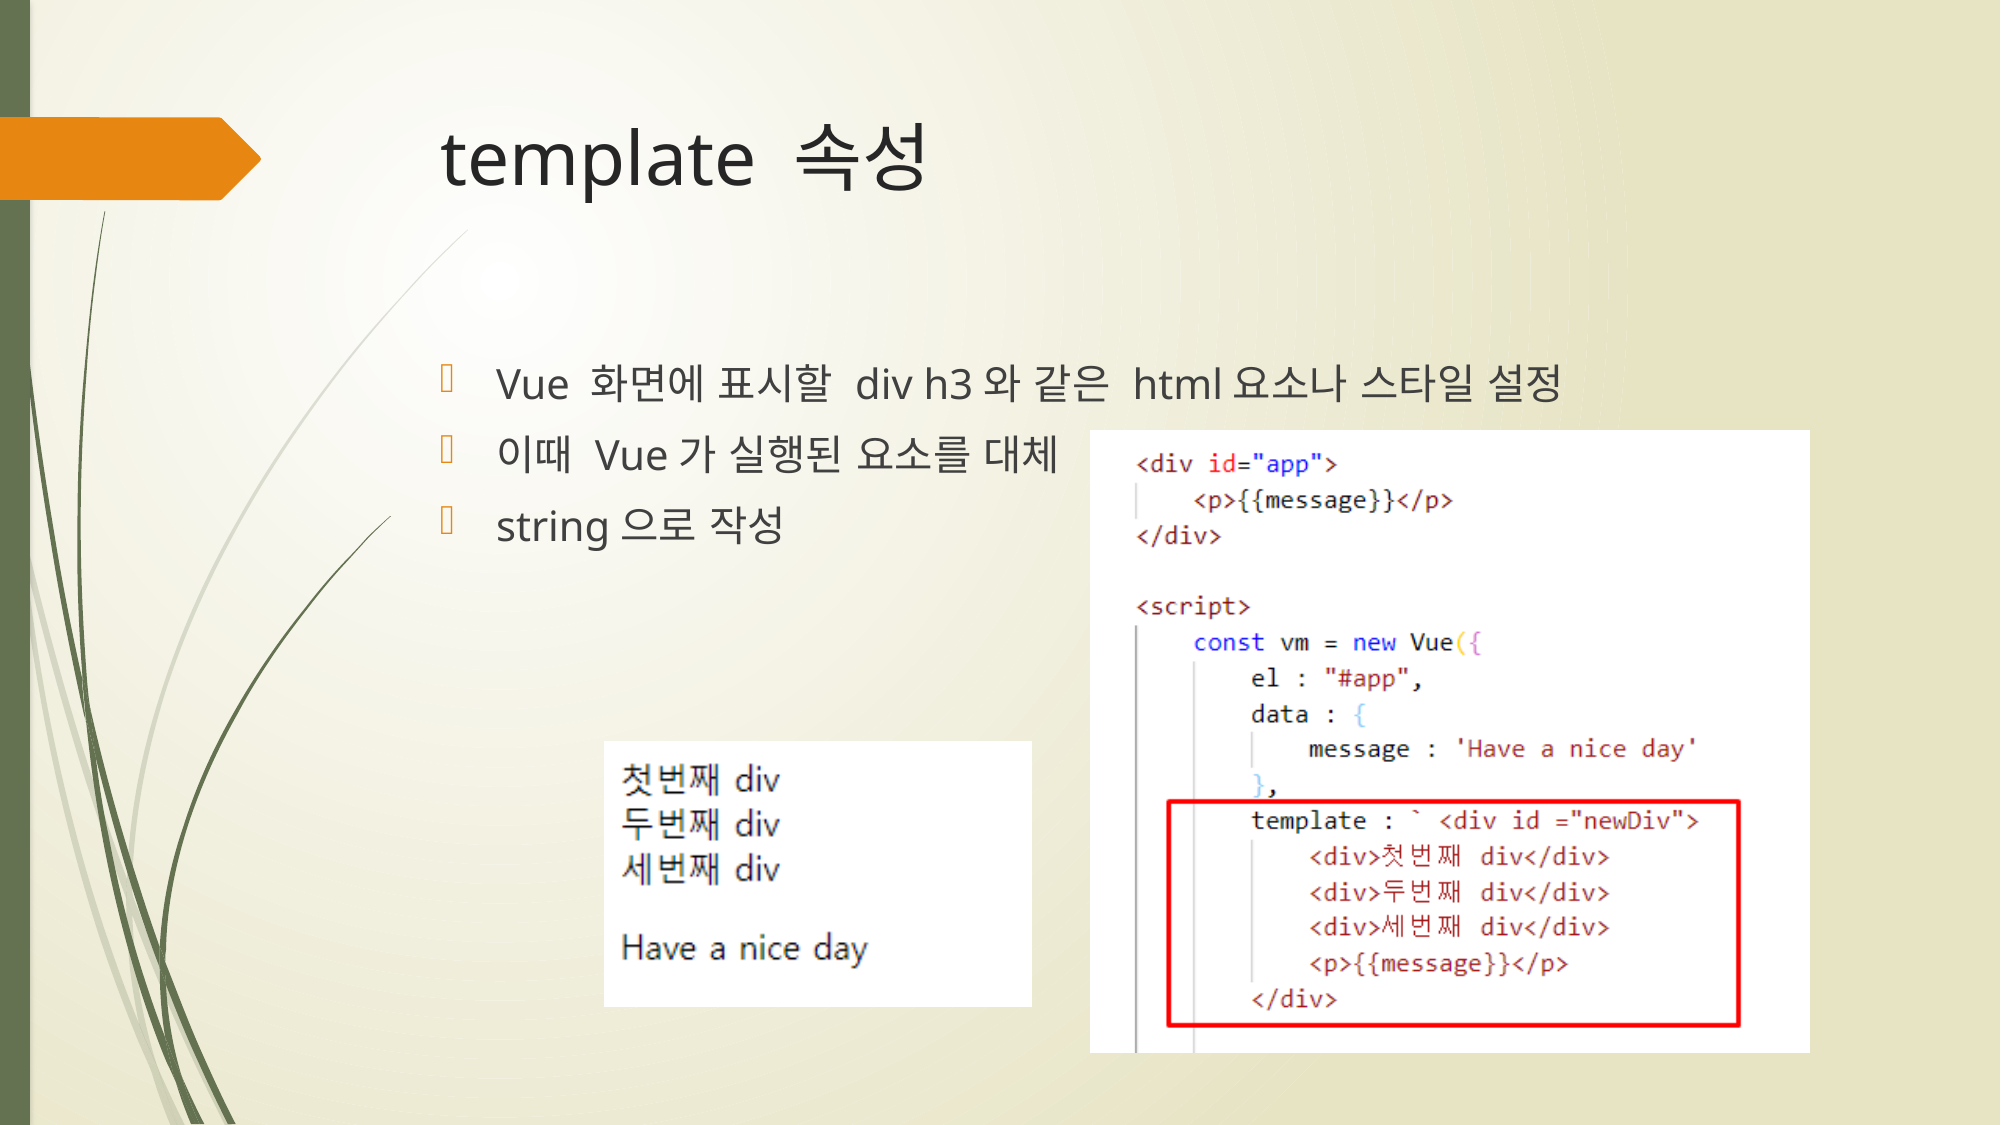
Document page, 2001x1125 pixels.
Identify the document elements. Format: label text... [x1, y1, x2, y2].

picture [1090, 430, 1810, 1054]
picture [604, 741, 1033, 1007]
title template 속성 [425, 102, 1888, 313]
list Vue 화면에 표시할 div h3와 같은 html요소나 스타일 설정 이때 Vue가 실행된 요소를 대체 string으로 작성 [424, 350, 1888, 970]
